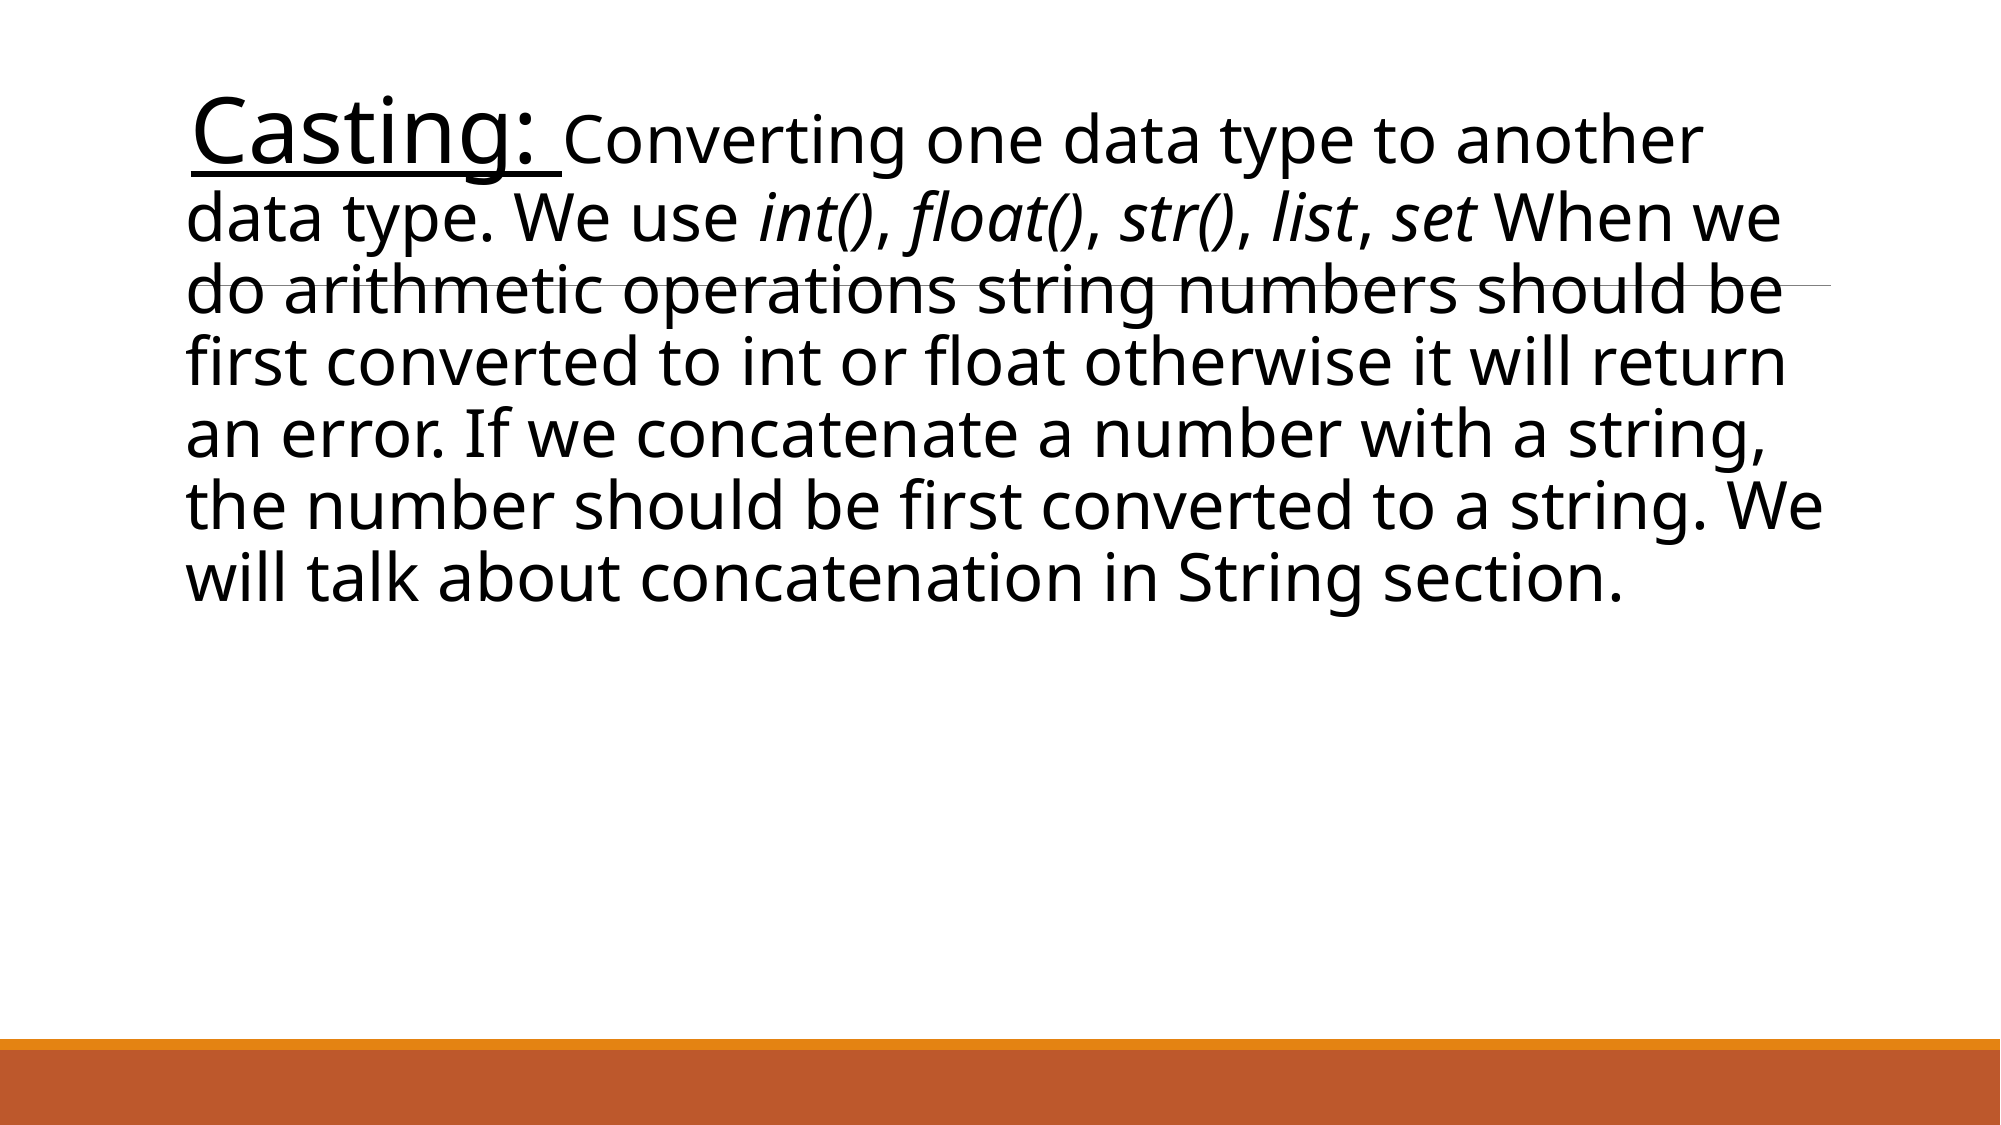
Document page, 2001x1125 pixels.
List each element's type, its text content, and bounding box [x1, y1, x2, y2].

list Casting: Converting one data type to another data type. We use int(), float(), str(), list, set When we do arithmetic operations string numbers should be first converted to int or float otherwise it will return an error. If we concatenate a number with a string, the number should be first converted to a string. We will talk about concatenation in String section. [170, 77, 1830, 956]
